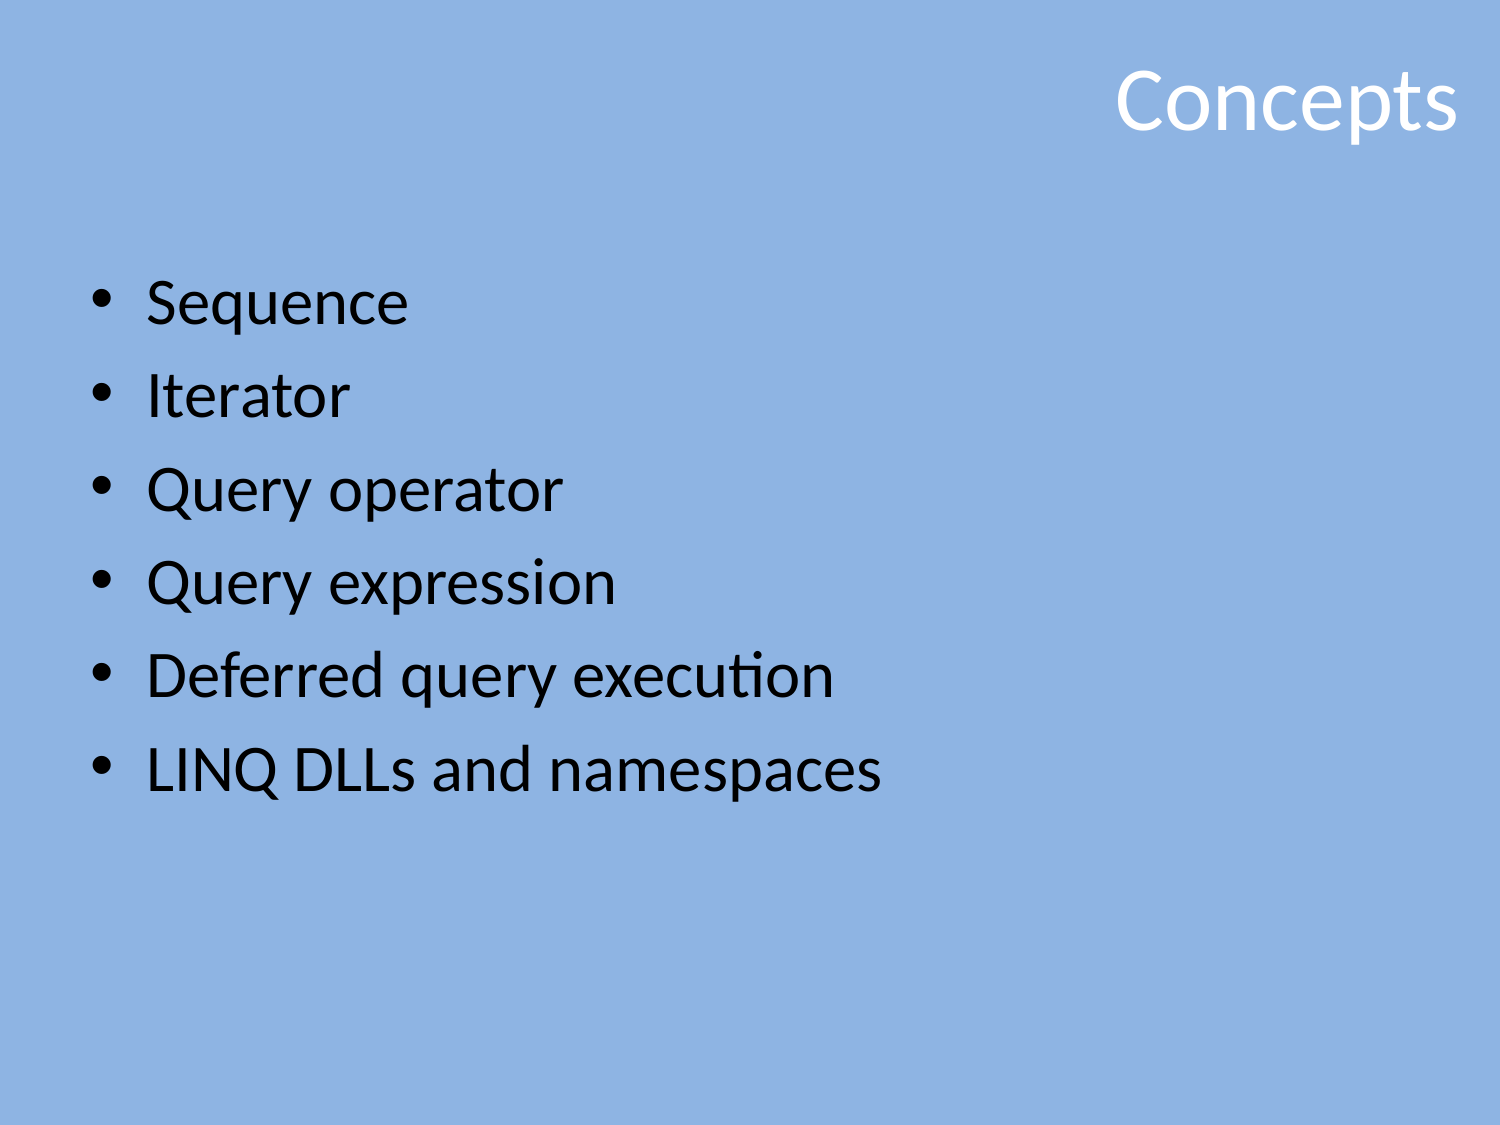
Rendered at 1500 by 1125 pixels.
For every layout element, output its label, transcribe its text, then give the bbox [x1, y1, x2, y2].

title Concepts [24, 12, 1475, 175]
list Sequence Iterator Query operator Query expression Deferred query execution LINQ DLLs and namespaces [75, 249, 1425, 1018]
